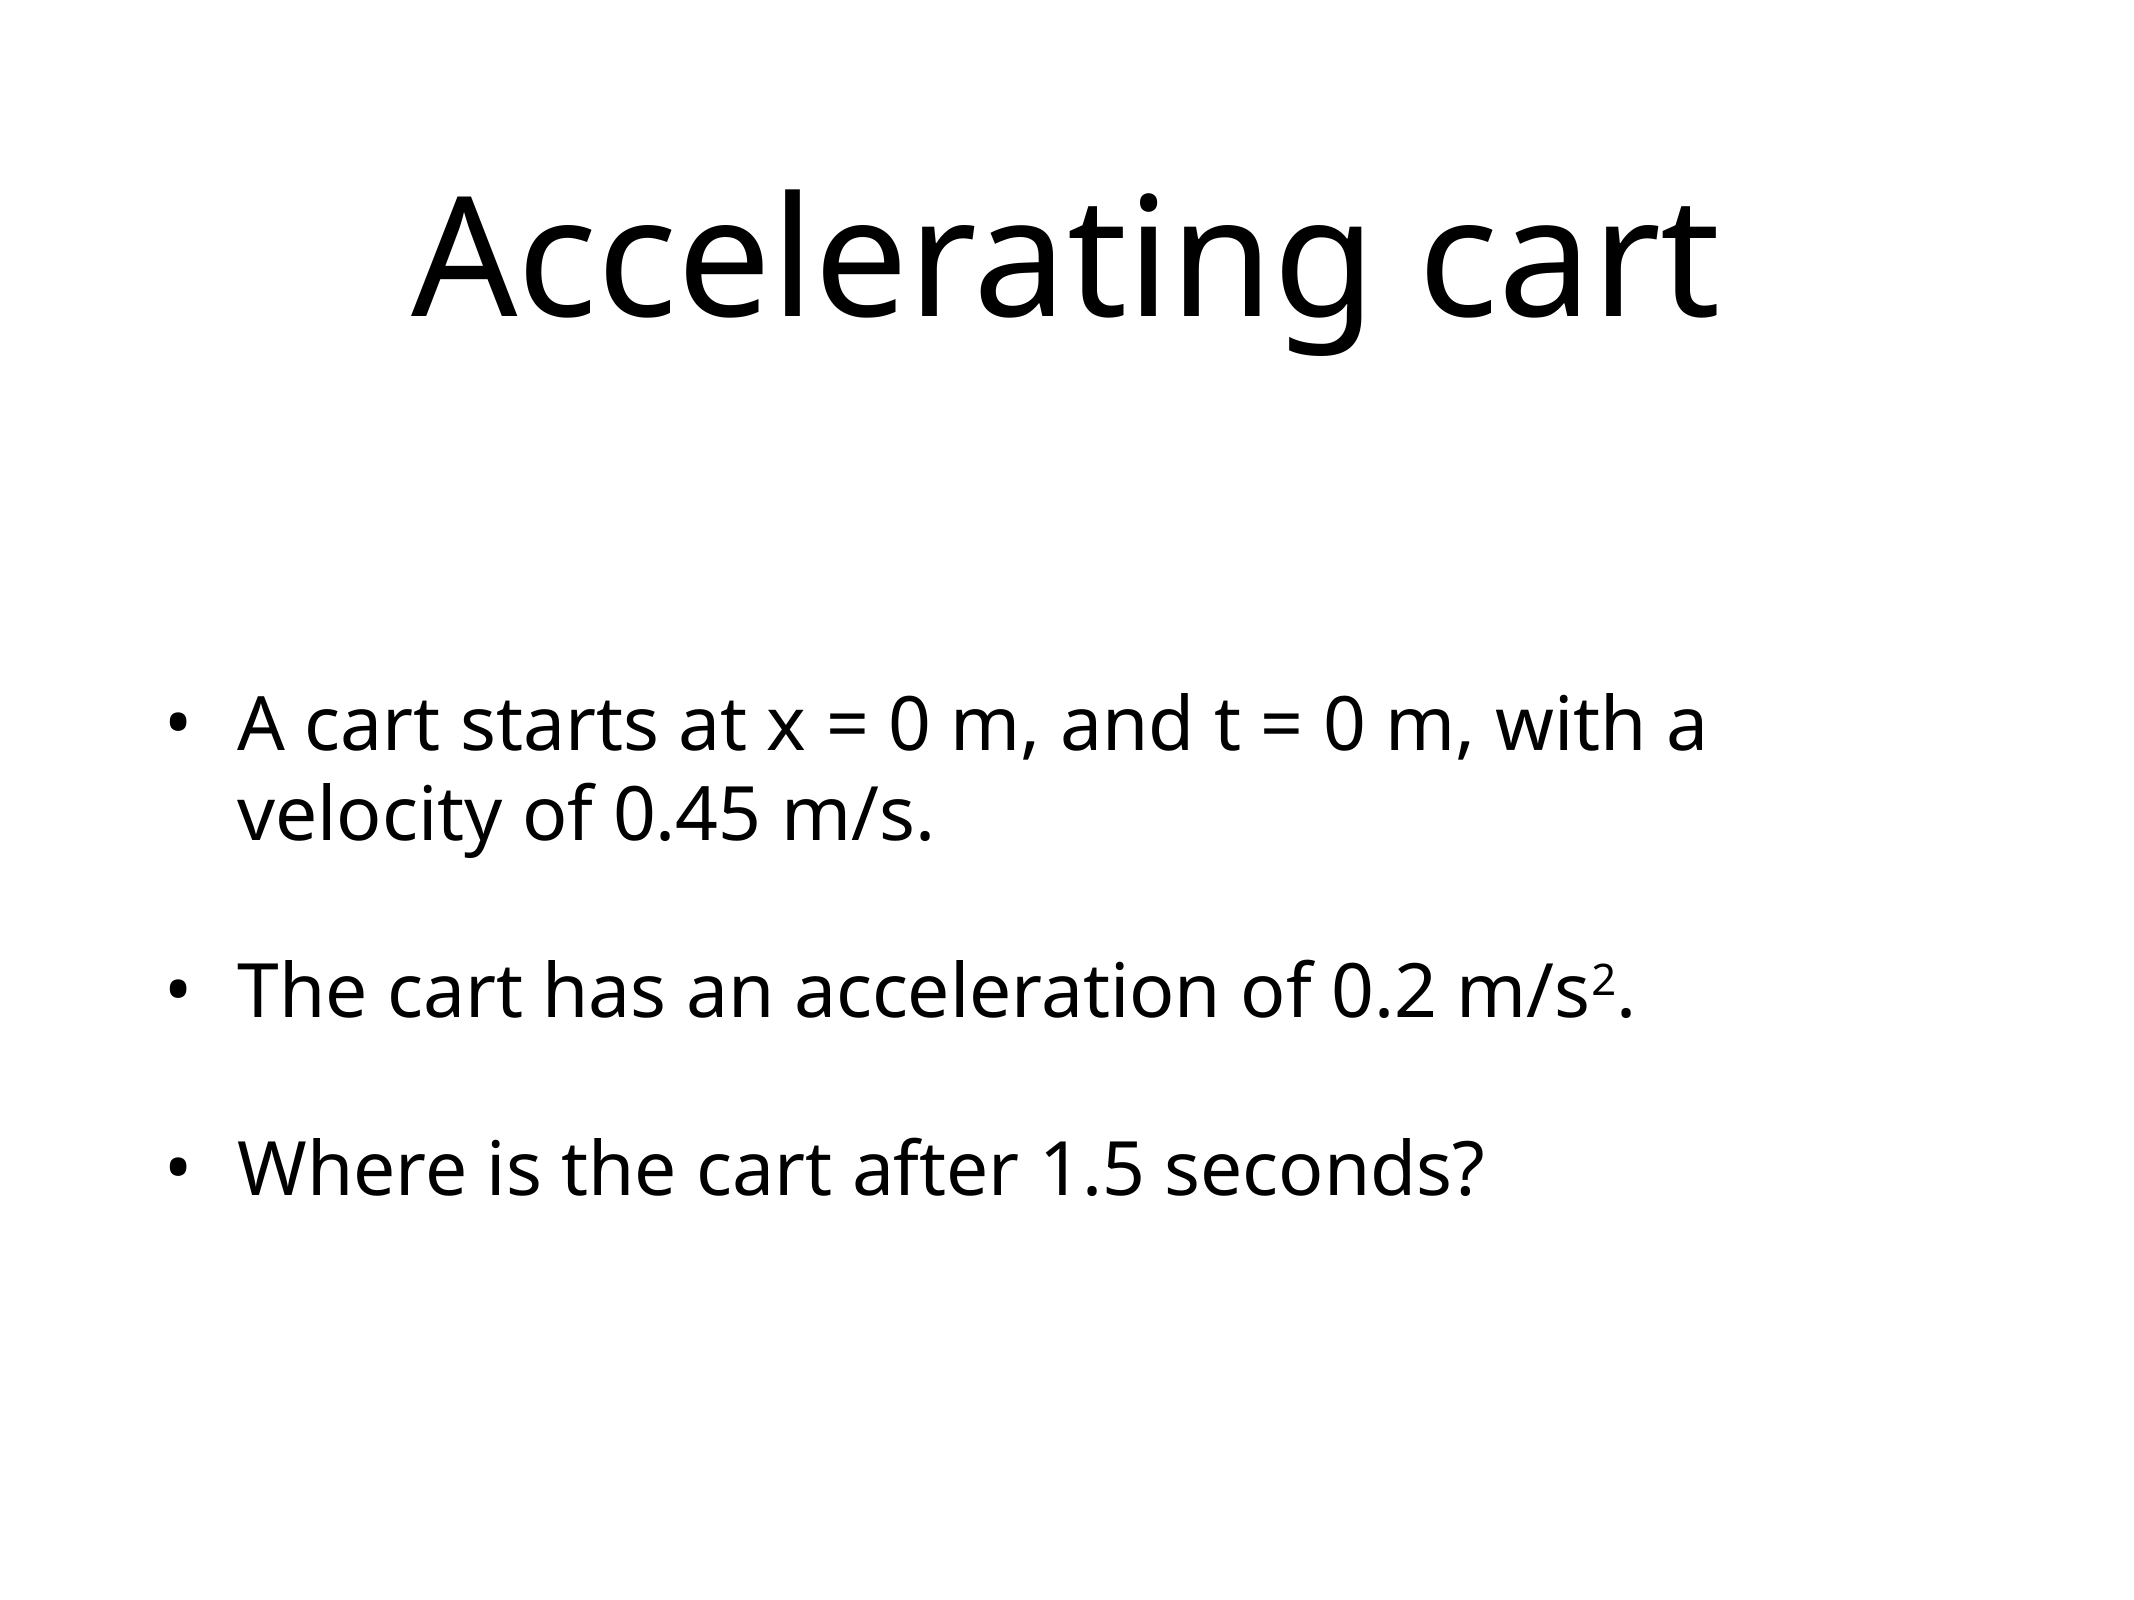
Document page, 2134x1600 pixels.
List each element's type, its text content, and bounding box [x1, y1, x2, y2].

title Accelerating cart [156, 72, 1978, 427]
list A cart starts at x = 0 m, and t = 0 m, with a velocity of 0.45 m/s. The cart has an acceleration of 0.2 m/s2. Where is the cart after 1.5 seconds? [156, 427, 1978, 1459]
